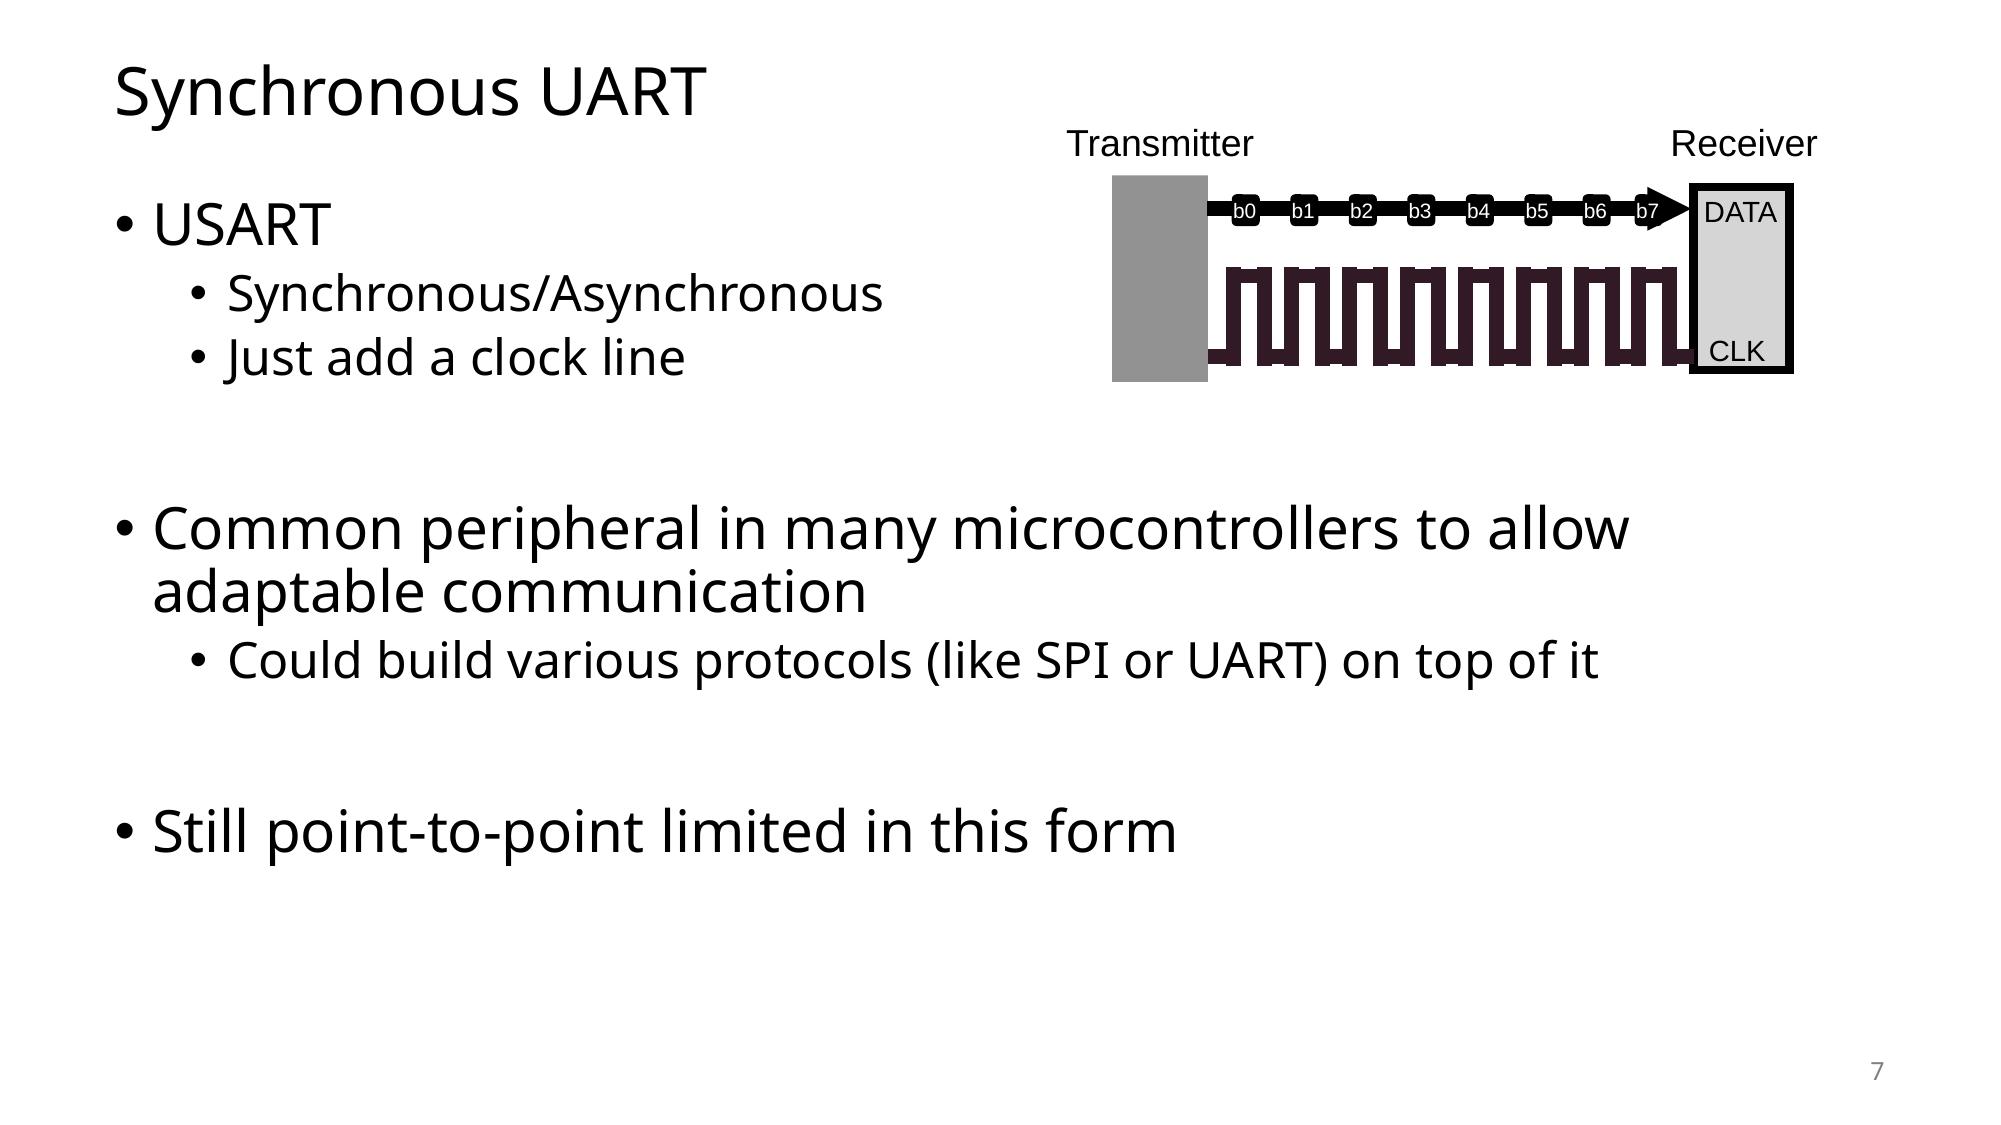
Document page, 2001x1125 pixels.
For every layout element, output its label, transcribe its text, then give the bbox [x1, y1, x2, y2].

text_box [1059, 112, 1825, 382]
list USART Synchronous/Asynchronous Just add a clock line Common peripheral in many microcontrollers to allow adaptable communication Could build various protocols (like SPI or UART) on top of it Still point-to-point limited in this form [99, 187, 1900, 1013]
title Synchronous UART [99, 37, 1900, 150]
slide_number 7 [1749, 1042, 1900, 1103]
